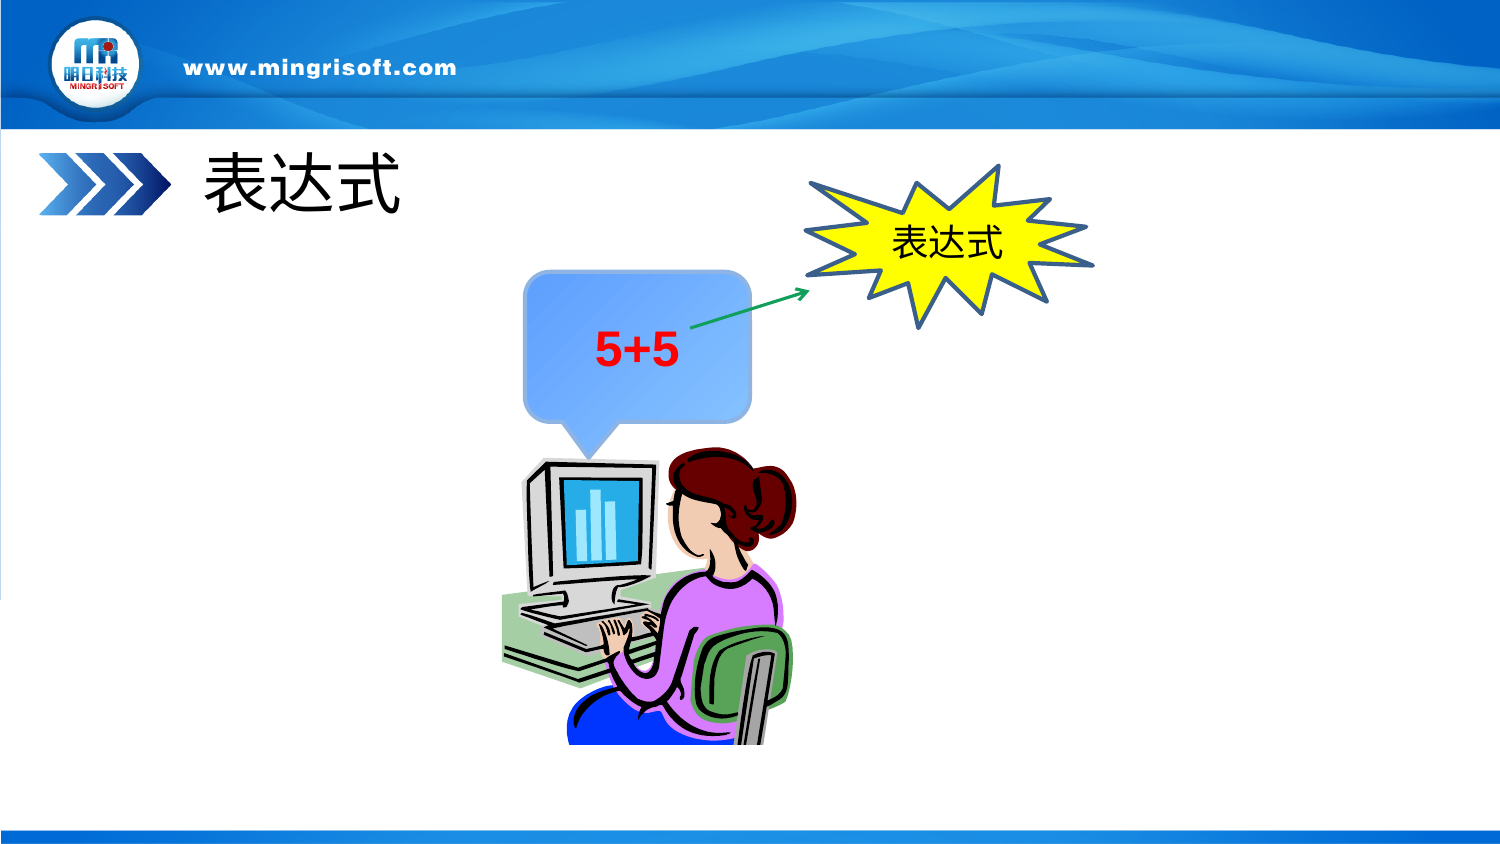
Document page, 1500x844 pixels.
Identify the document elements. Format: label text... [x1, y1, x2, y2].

picture [0, 0, 1500, 844]
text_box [689, 165, 1094, 329]
text_box 表达式 [187, 134, 1100, 235]
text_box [501, 271, 797, 748]
